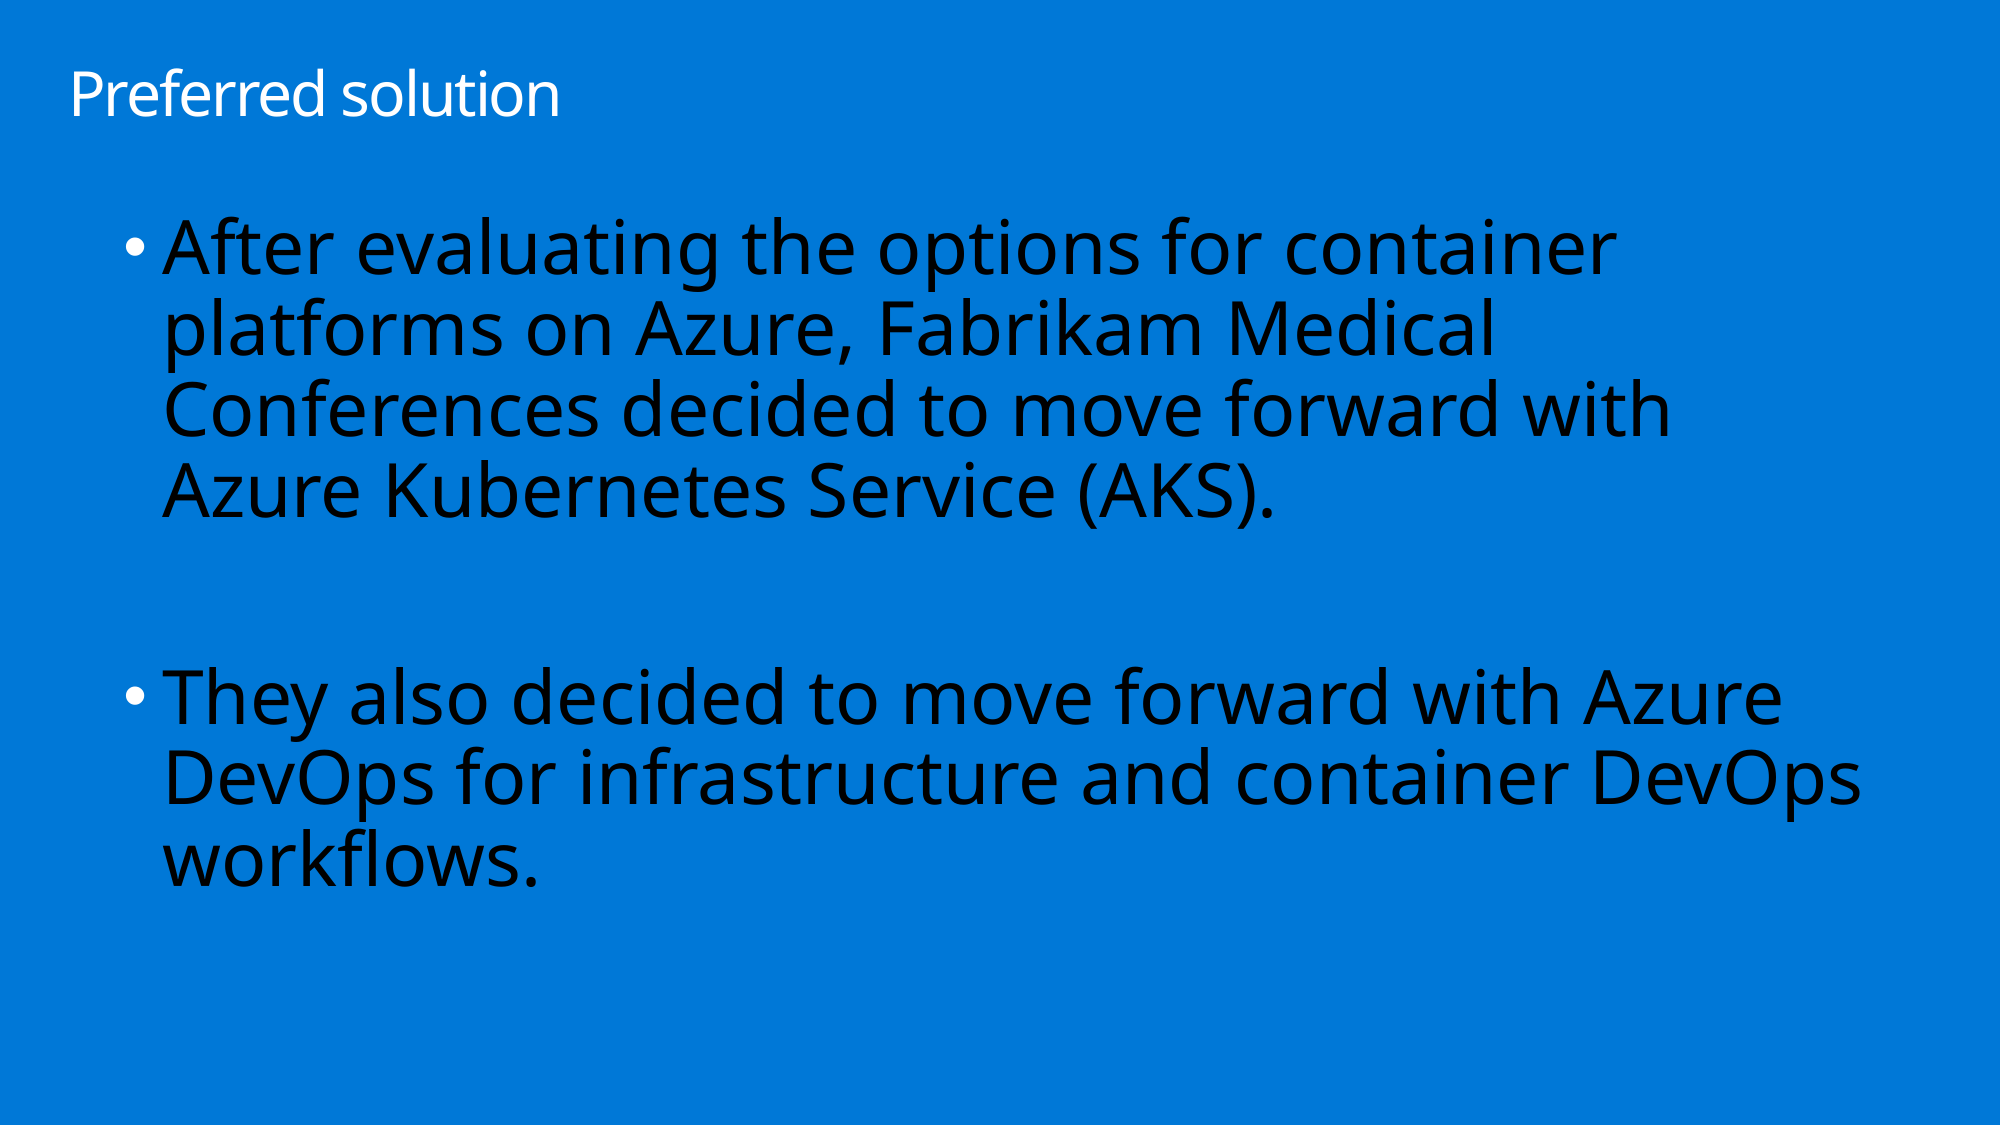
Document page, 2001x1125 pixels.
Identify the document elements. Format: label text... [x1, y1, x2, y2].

title Preferred solution [44, 47, 1957, 196]
list After evaluating the options for container platforms on Azure, Fabrikam Medical Conferences decided to move forward with Azure Kubernetes Service (AKS). They also decided to move forward with Azure DevOps for infrastructure and container DevOps workflows. [44, 195, 1893, 1078]
